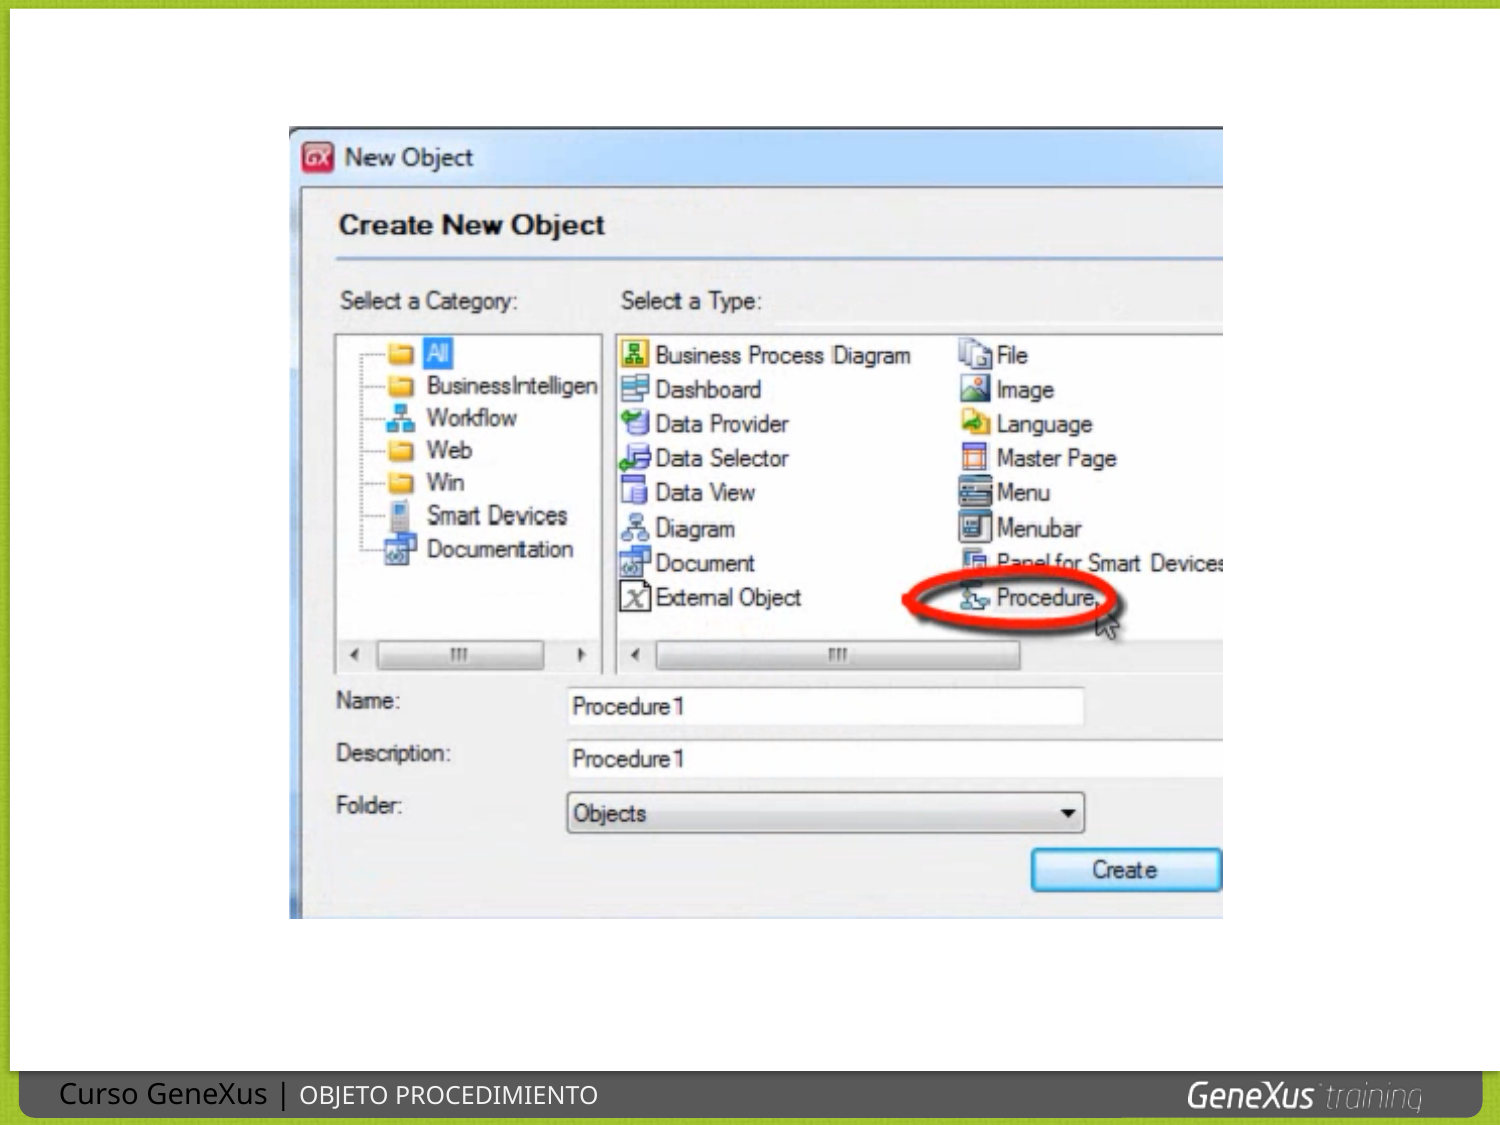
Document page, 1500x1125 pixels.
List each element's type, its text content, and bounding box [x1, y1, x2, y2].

text_box OBJETO PROCEDIMIENTO [299, 1070, 939, 1121]
picture [288, 126, 1223, 919]
